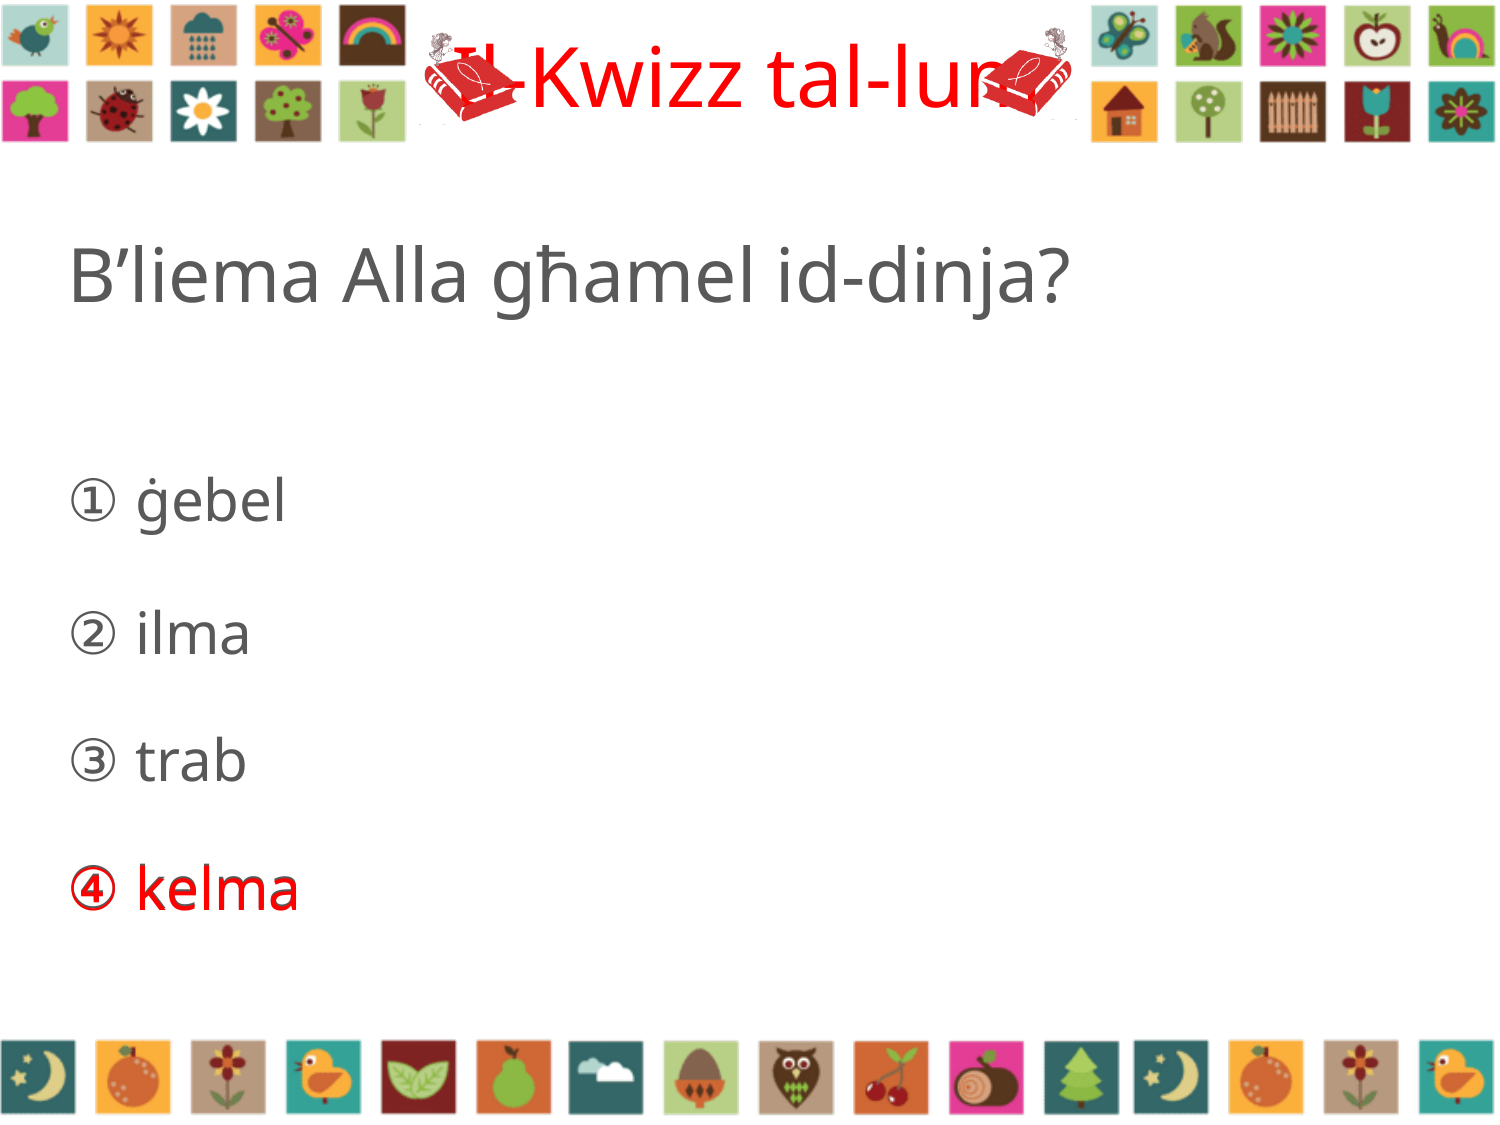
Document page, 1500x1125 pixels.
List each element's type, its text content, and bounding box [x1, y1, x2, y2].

text_box ① ġebel [53, 456, 1436, 541]
picture [0, 3, 550, 150]
text_box ② ilma [53, 589, 1436, 674]
text_box ③ trab [53, 716, 1483, 801]
text_box Il-Kwizz tal-lum [547, 16, 1078, 131]
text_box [0, 1028, 1500, 1118]
text_box B’liema Alla għamel id-dinja? [53, 219, 1436, 325]
text_box ④ kelma [53, 844, 1483, 930]
picture [950, 3, 1500, 150]
